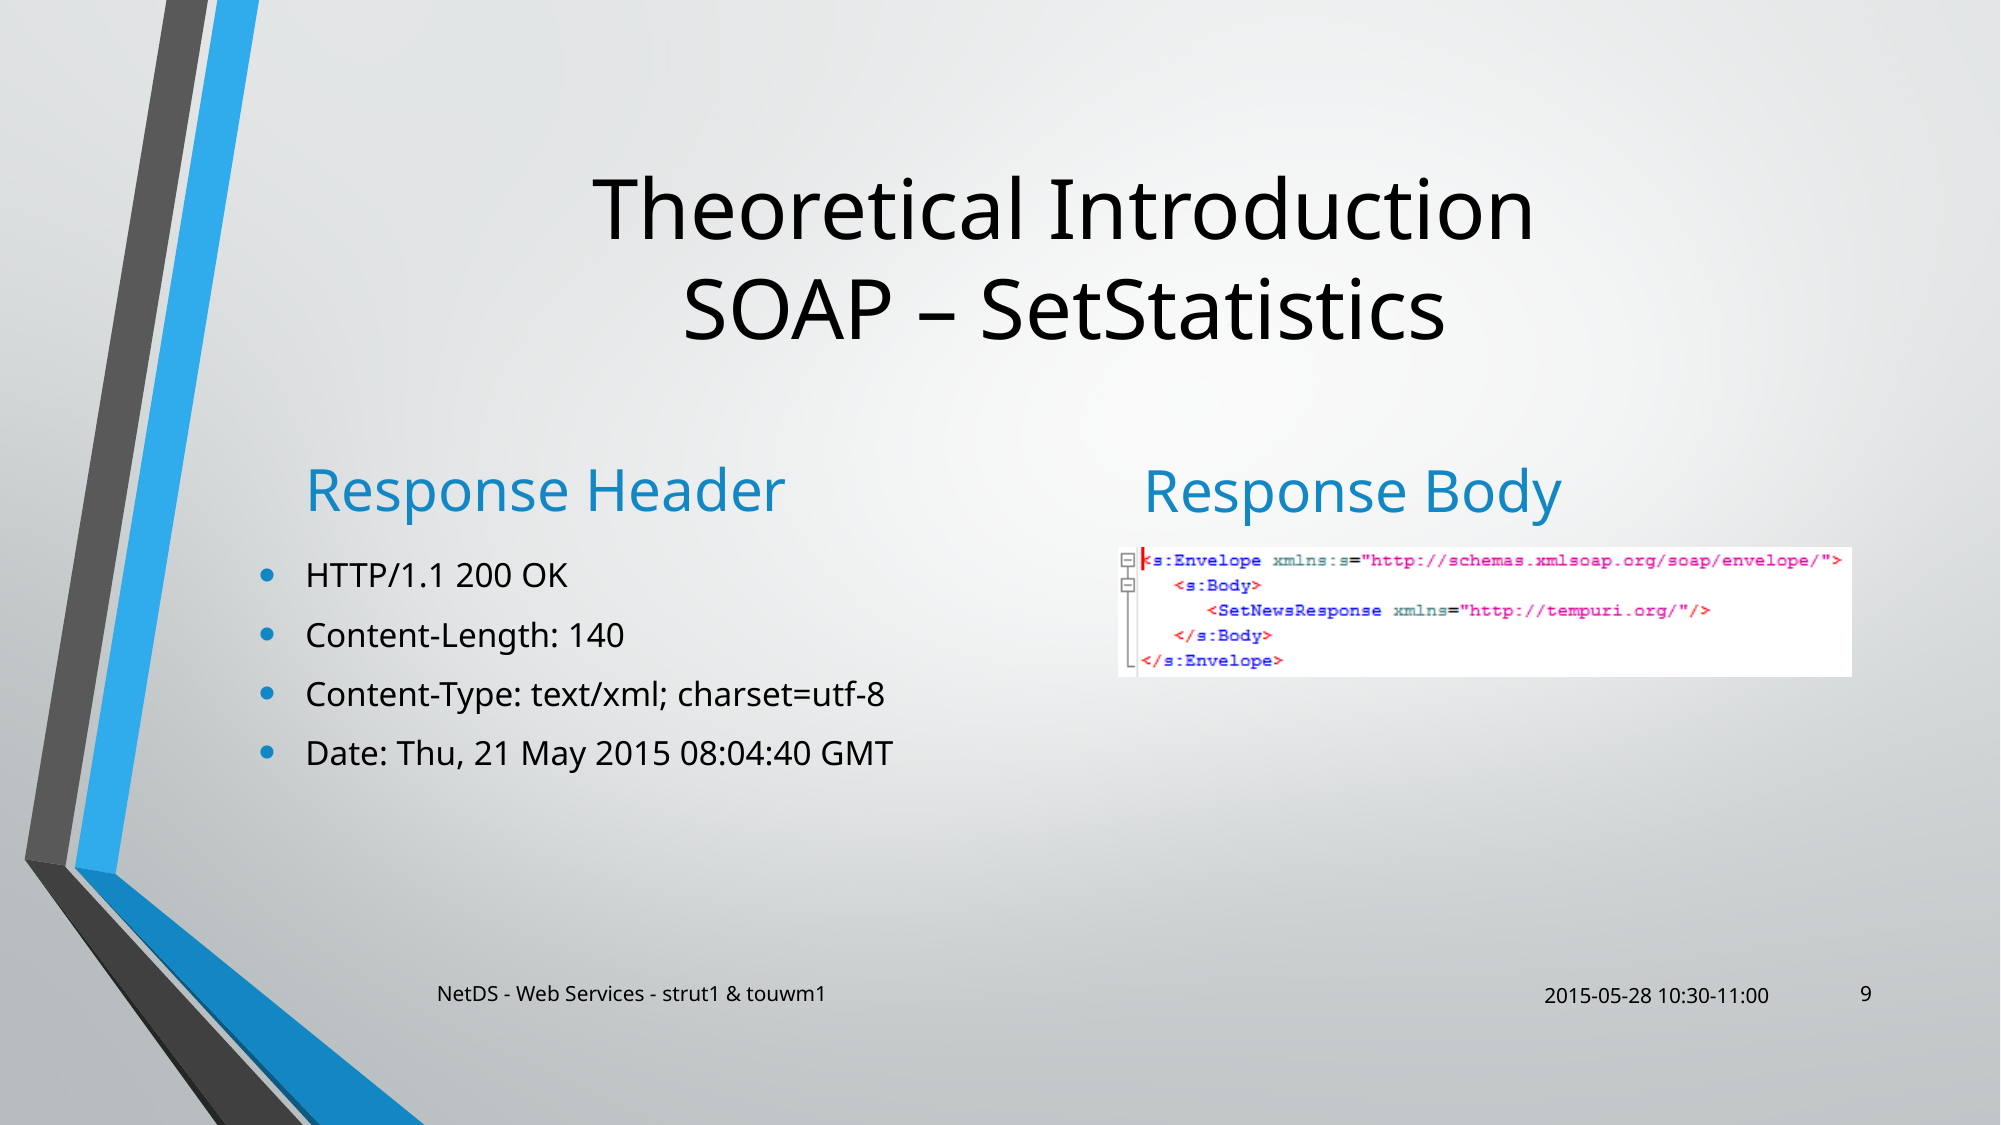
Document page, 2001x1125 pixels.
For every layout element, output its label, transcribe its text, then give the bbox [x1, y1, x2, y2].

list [1118, 546, 1853, 677]
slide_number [1451, 965, 1784, 1025]
list Response Body [1128, 437, 1887, 532]
list HTTP/1.1 200 OK Content-Length: 140 Content-Type: text/xml; charset=utf-8 Date: Thu, 21 May 2015 08:04:40 GMT [243, 547, 1047, 950]
footer NetDS - Web Services - strut1 & touwm1 [421, 965, 1439, 1025]
slide_number 9 [1796, 965, 1887, 1025]
title Theoretical Introduction SOAP – SetStatistics [243, 112, 1887, 400]
list Response Header [290, 436, 1047, 531]
